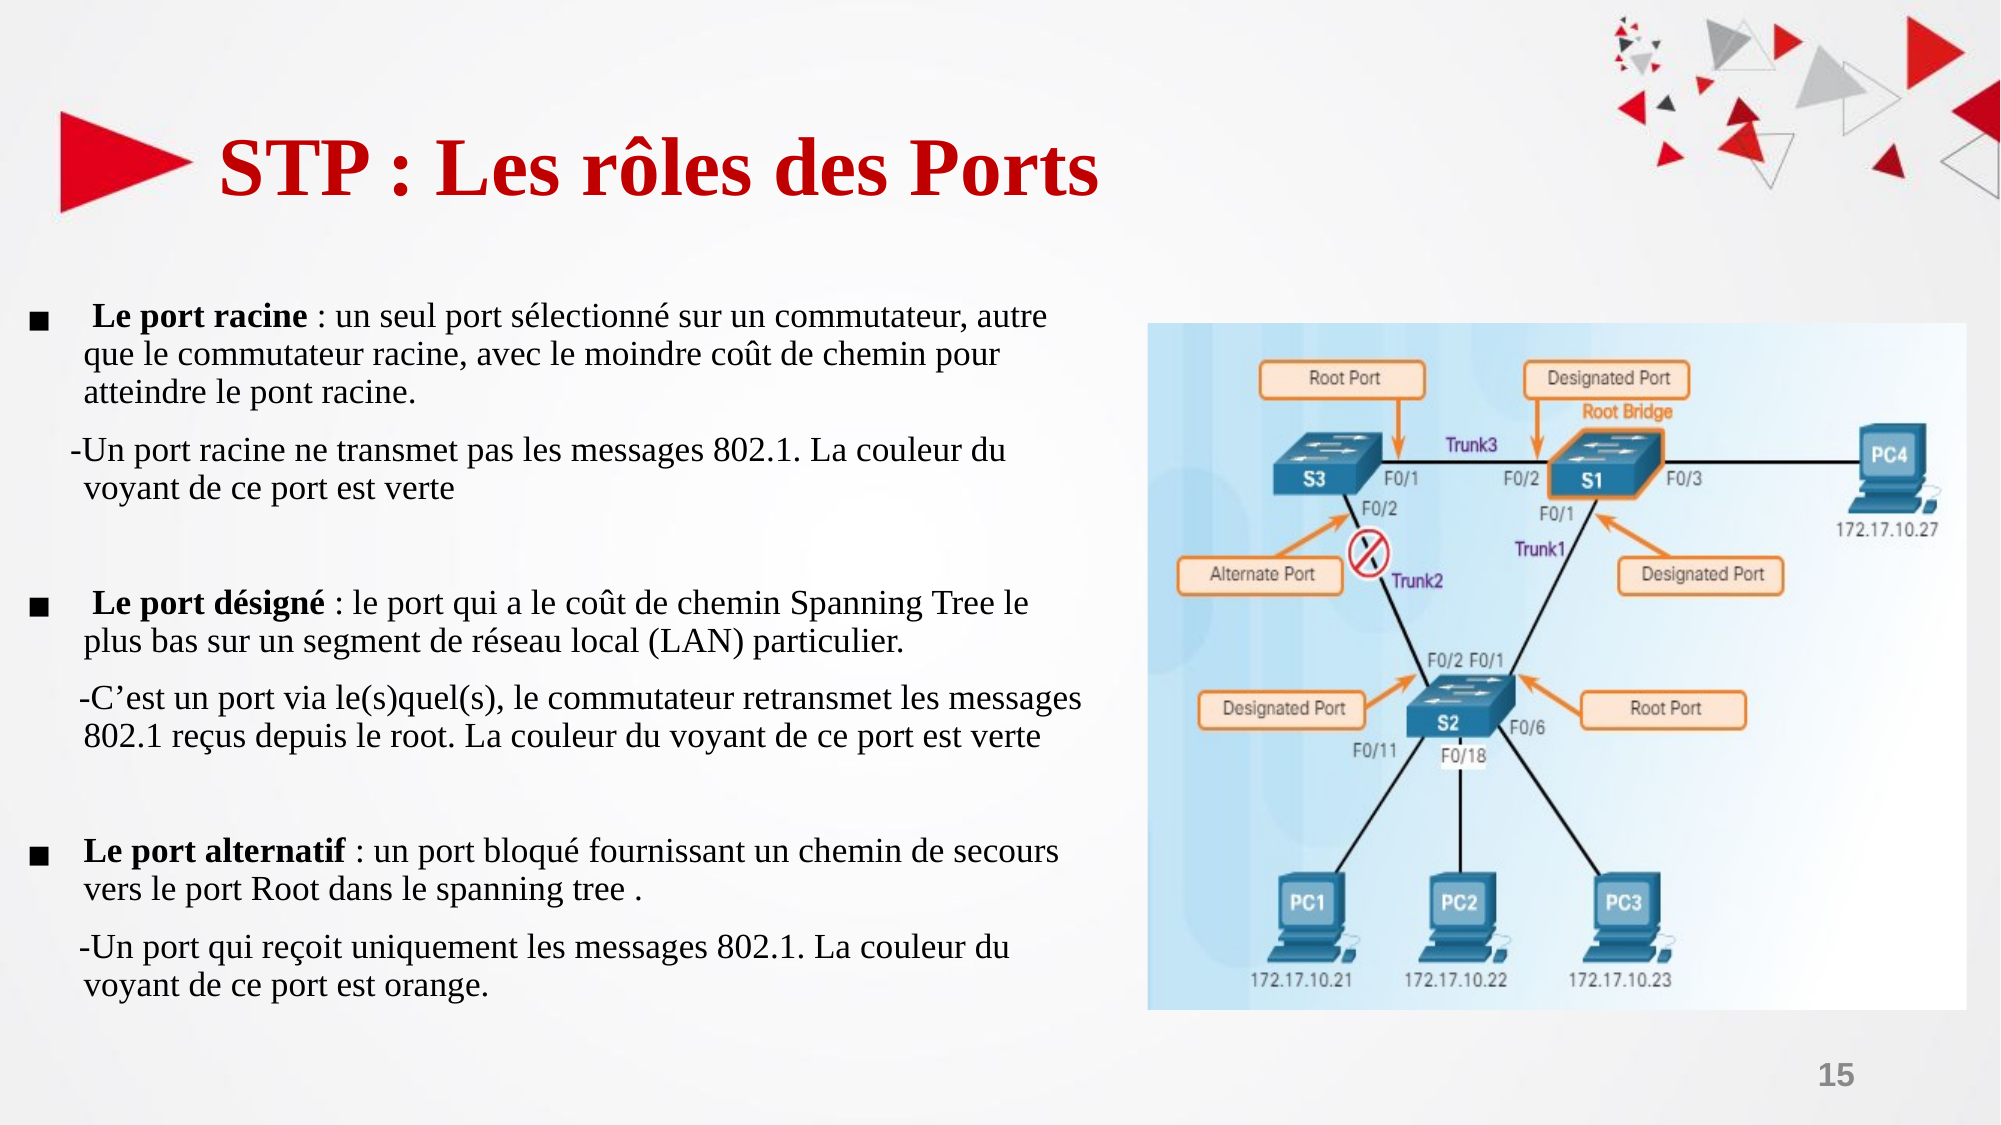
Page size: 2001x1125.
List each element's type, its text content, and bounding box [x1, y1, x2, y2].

title STP : Les rôles des Ports [211, 59, 1937, 278]
list Le port racine : un seul port sélectionné sur un commutateur, autre que le commutateur racine, avec le moindre coût de chemin pour atteindre le pont racine. -Un port racine ne transmet pas les messages 802.1. La couleur du voyant de ce port est verte Le port désigné : le port qui a le coût de chemin Spanning Tree le plus bas sur un segment de réseau local (LAN) particulier. -C’est un port via le(s)quel(s), le commutateur retransmet les messages 802.1 reçus depuis le root. La couleur du voyant de ce port est verte Le port alternatif : un port bloqué fournissant un chemin de secours vers le port Root dans le spanning tree . -Un port qui reçoit uniquement les messages 802.1. La couleur du voyant de ce port est orange. [0, 289, 1103, 1074]
slide_number ‹#› [1805, 1010, 1863, 1125]
text_box [1147, 323, 1967, 1010]
picture [0, 0, 2001, 1125]
